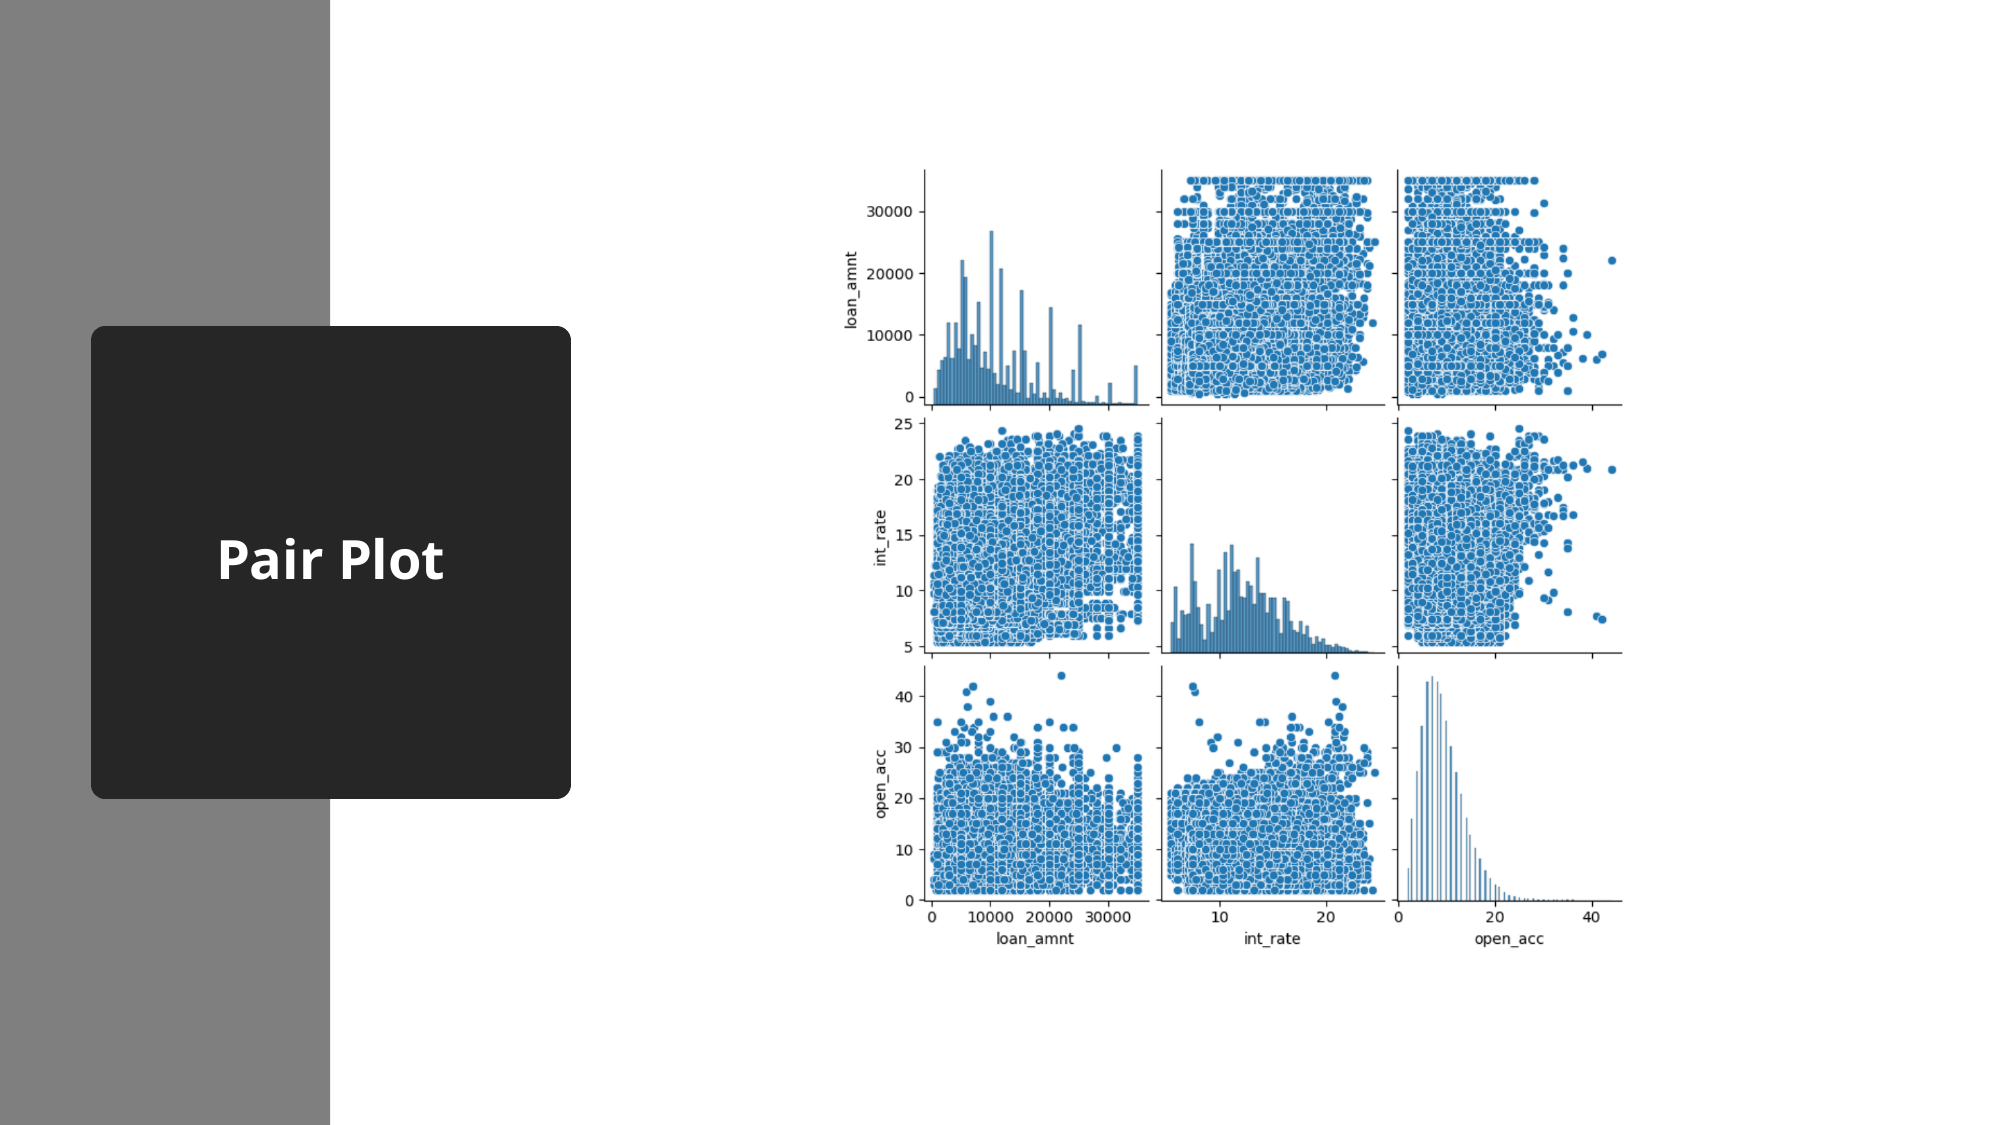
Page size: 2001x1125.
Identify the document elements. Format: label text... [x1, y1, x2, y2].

text_box [0, 0, 331, 1125]
text_box [331, 0, 2000, 1125]
title Pair Plot [105, 340, 557, 785]
picture [795, 157, 1710, 967]
